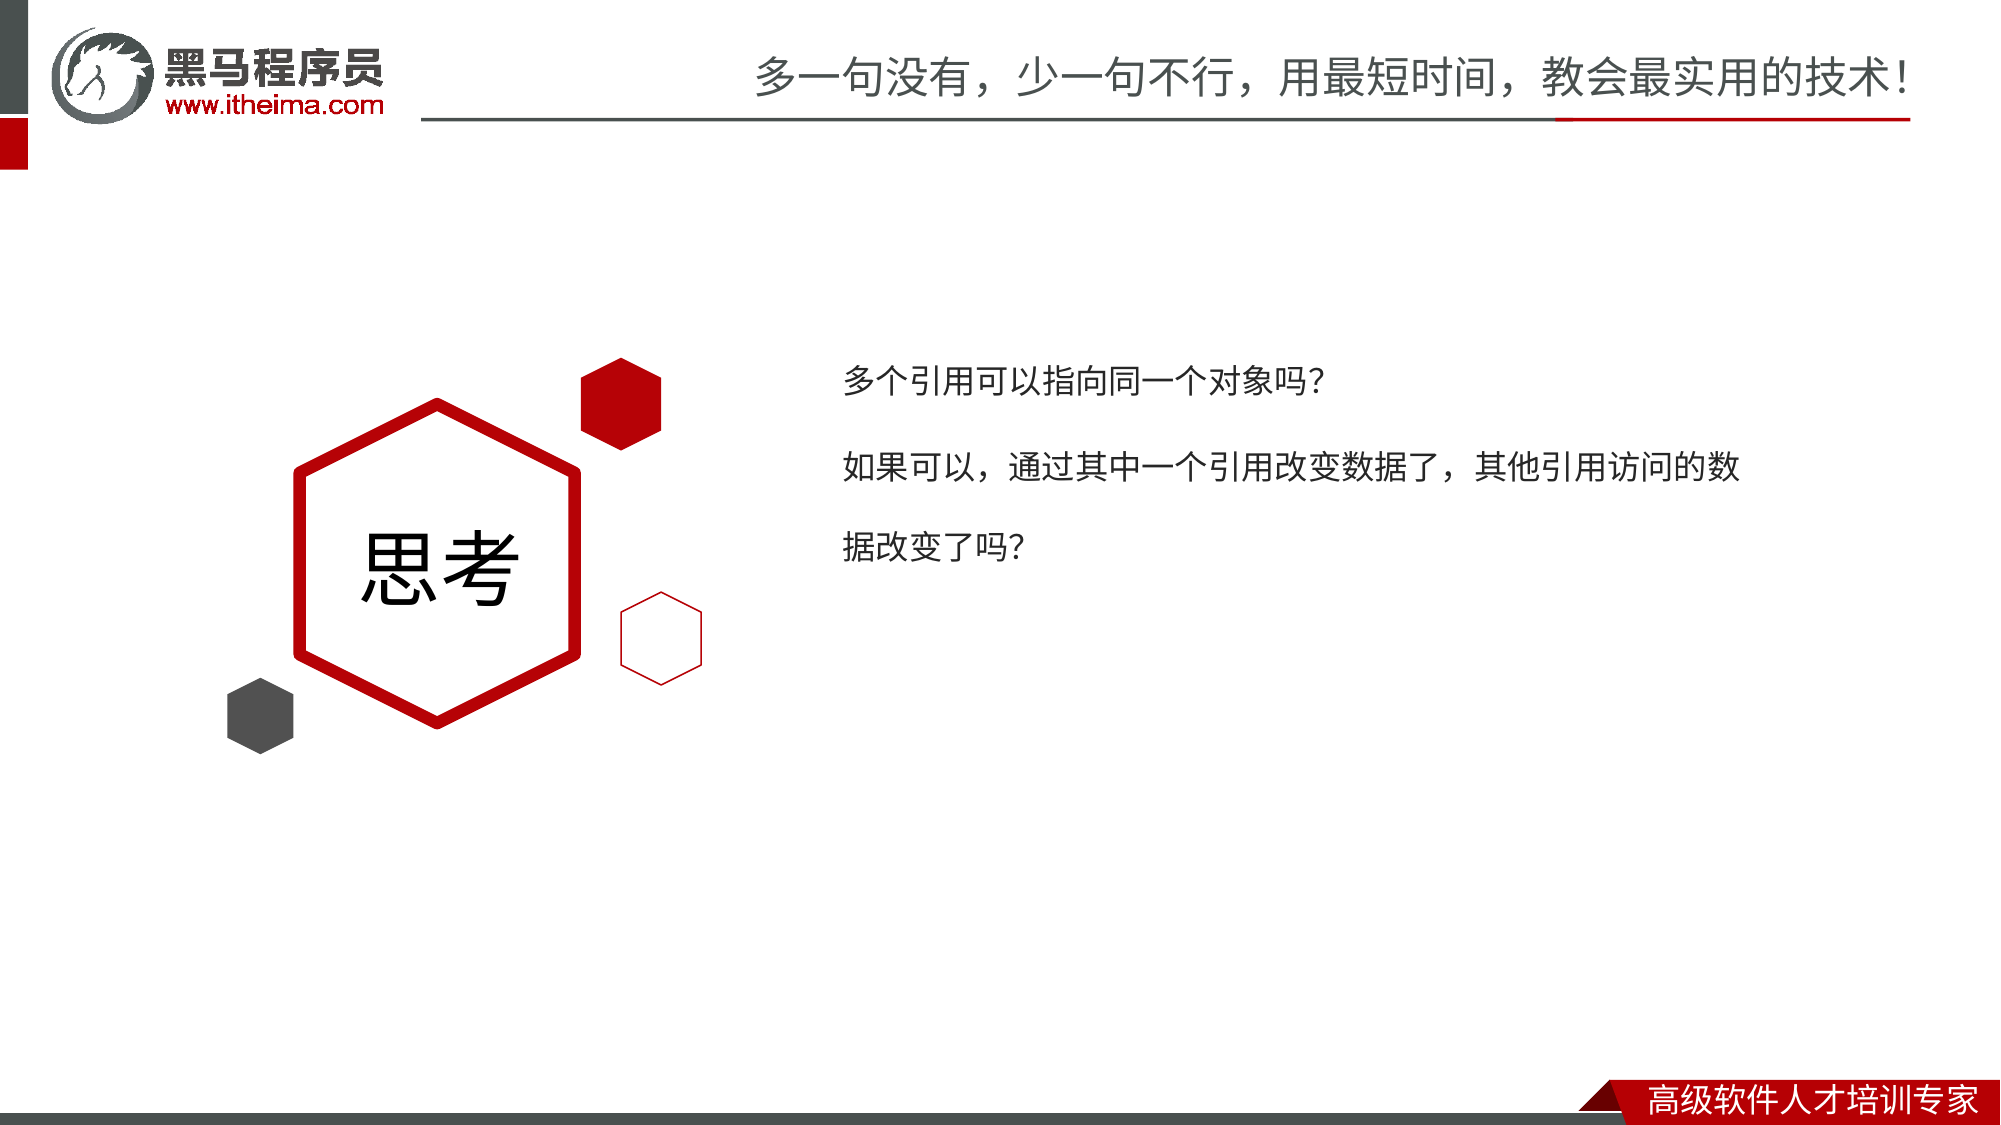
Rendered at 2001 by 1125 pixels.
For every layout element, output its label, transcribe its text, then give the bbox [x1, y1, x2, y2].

picture [50, 26, 384, 125]
list 多个引用可以指向同一个对象吗？ 如果可以，通过其中一个引用改变数据了，其他引用访问的数据改变了吗？ [827, 312, 1773, 837]
